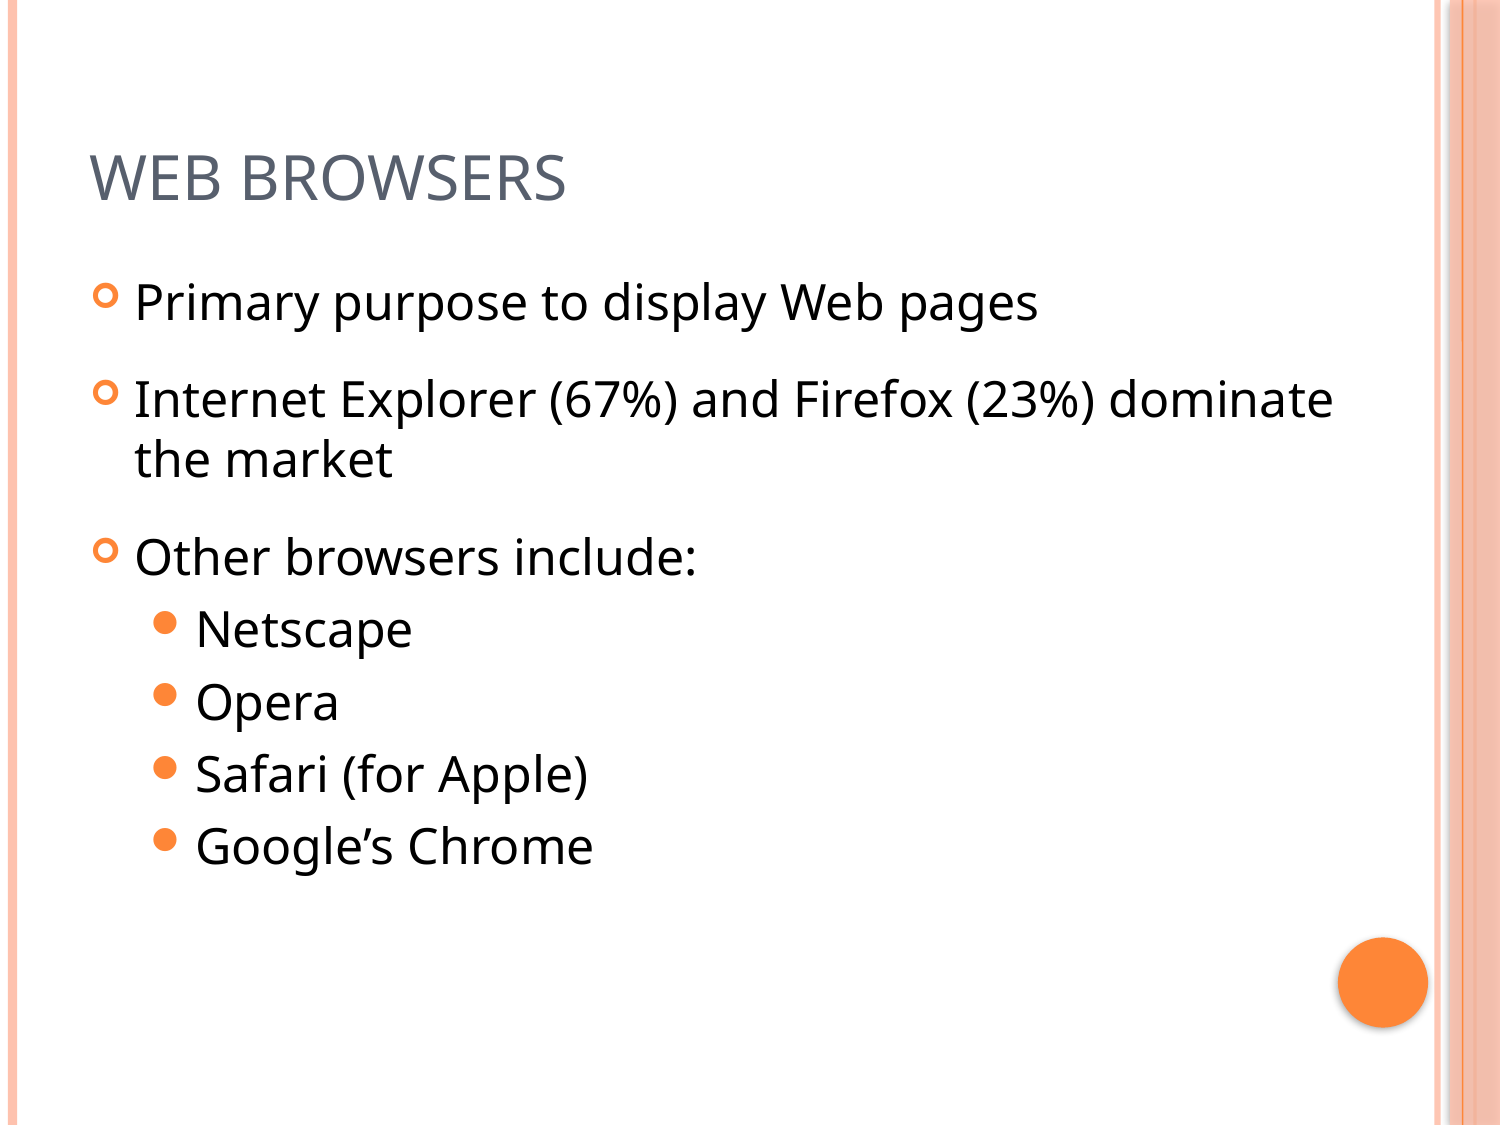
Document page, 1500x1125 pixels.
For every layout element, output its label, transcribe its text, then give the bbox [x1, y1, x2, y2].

list Primary purpose to display Web pages Internet Explorer (67%) and Firefox (23%) dominate the market Other browsers include: Netscape Opera Safari (for Apple) Google’s Chrome [75, 262, 1425, 1063]
title Web Browsers [75, 125, 1425, 221]
